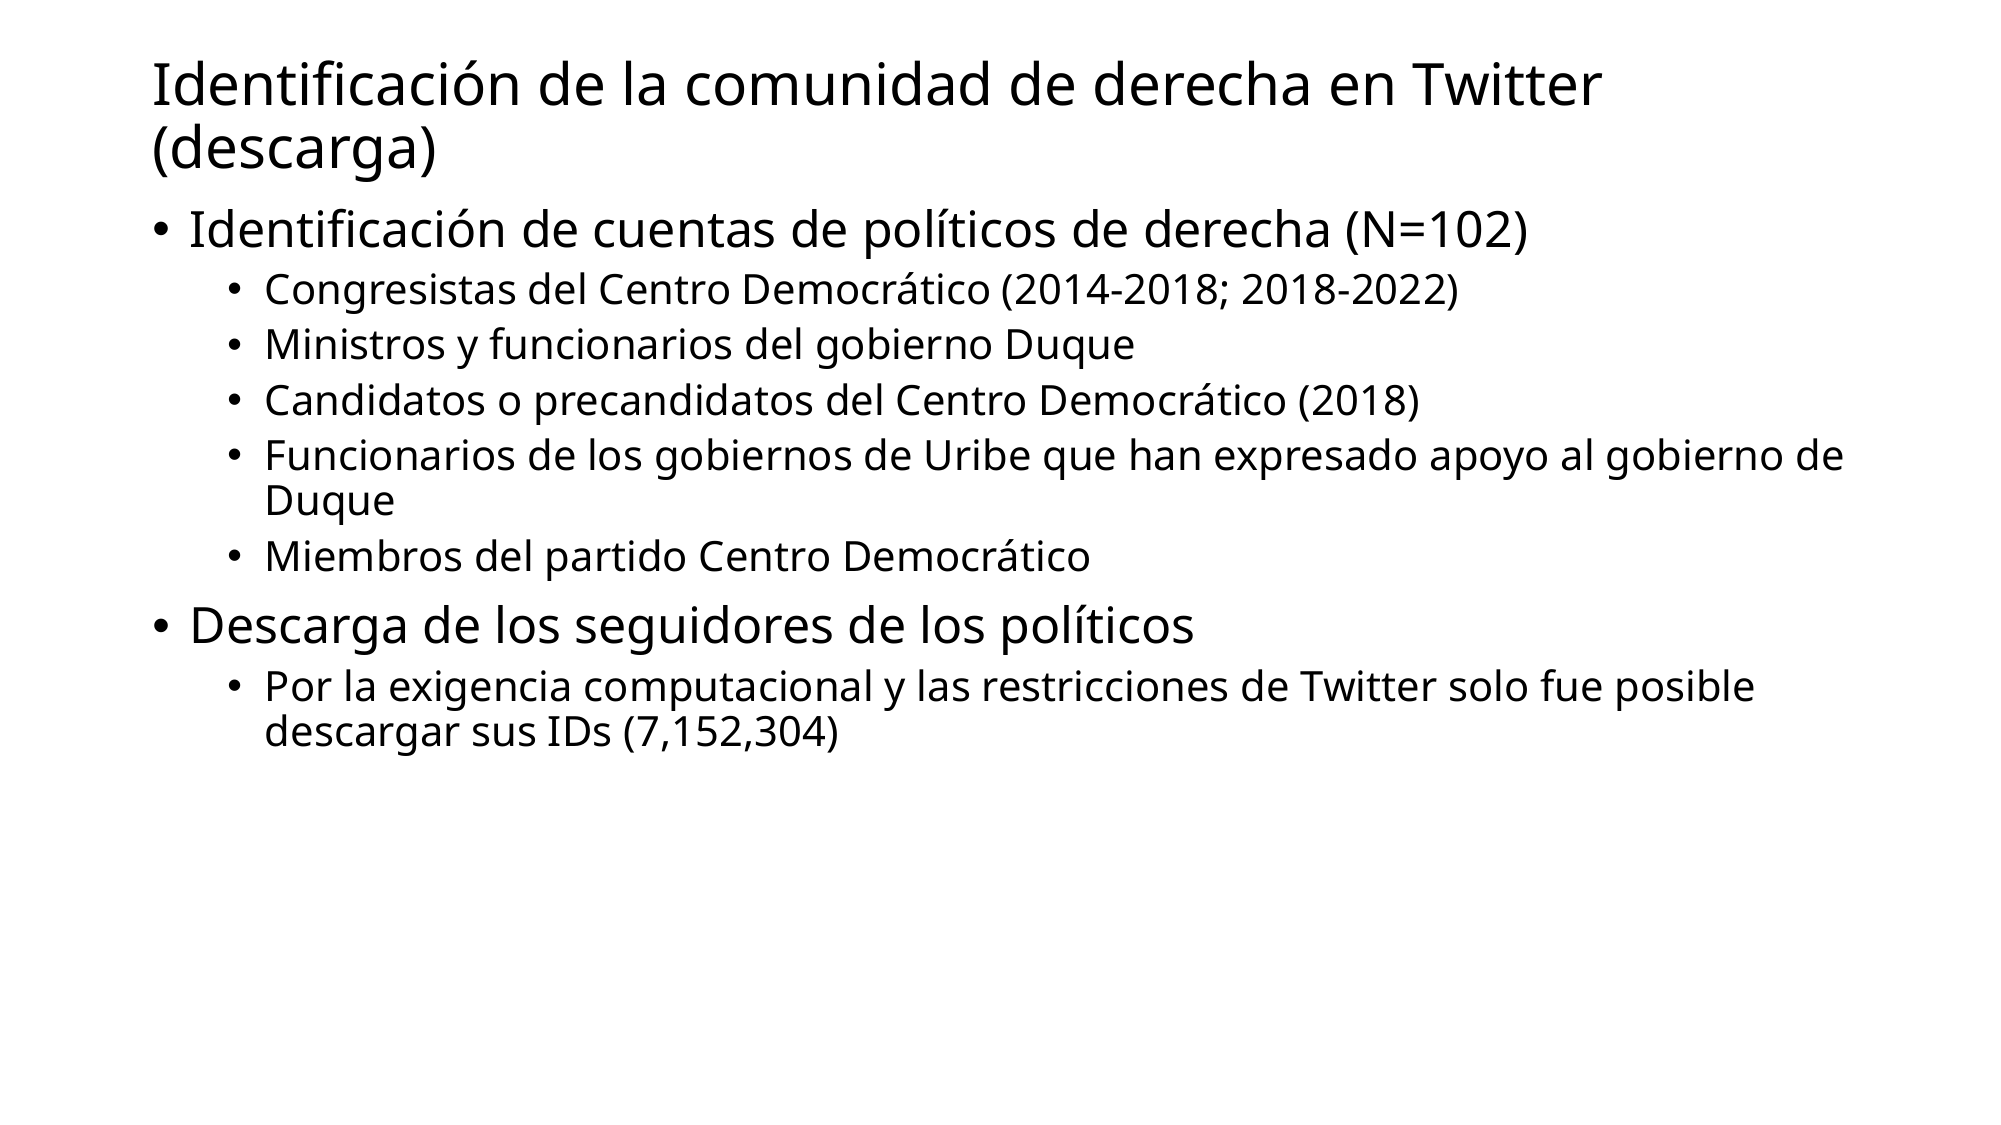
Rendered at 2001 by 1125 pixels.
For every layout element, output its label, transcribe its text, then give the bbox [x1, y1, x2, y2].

list Identificación de cuentas de políticos de derecha (N=102) Congresistas del Centro Democrático (2014-2018; 2018-2022) Ministros y funcionarios del gobierno Duque Candidatos o precandidatos del Centro Democrático (2018) Funcionarios de los gobiernos de Uribe que han expresado apoyo al gobierno de Duque Miembros del partido Centro Democrático Descarga de los seguidores de los políticos Por la exigencia computacional y las restricciones de Twitter solo fue posible descargar sus IDs (7,152,304) [137, 196, 1863, 1014]
title Identificación de la comunidad de derecha en Twitter (descarga) [137, 59, 1863, 176]
